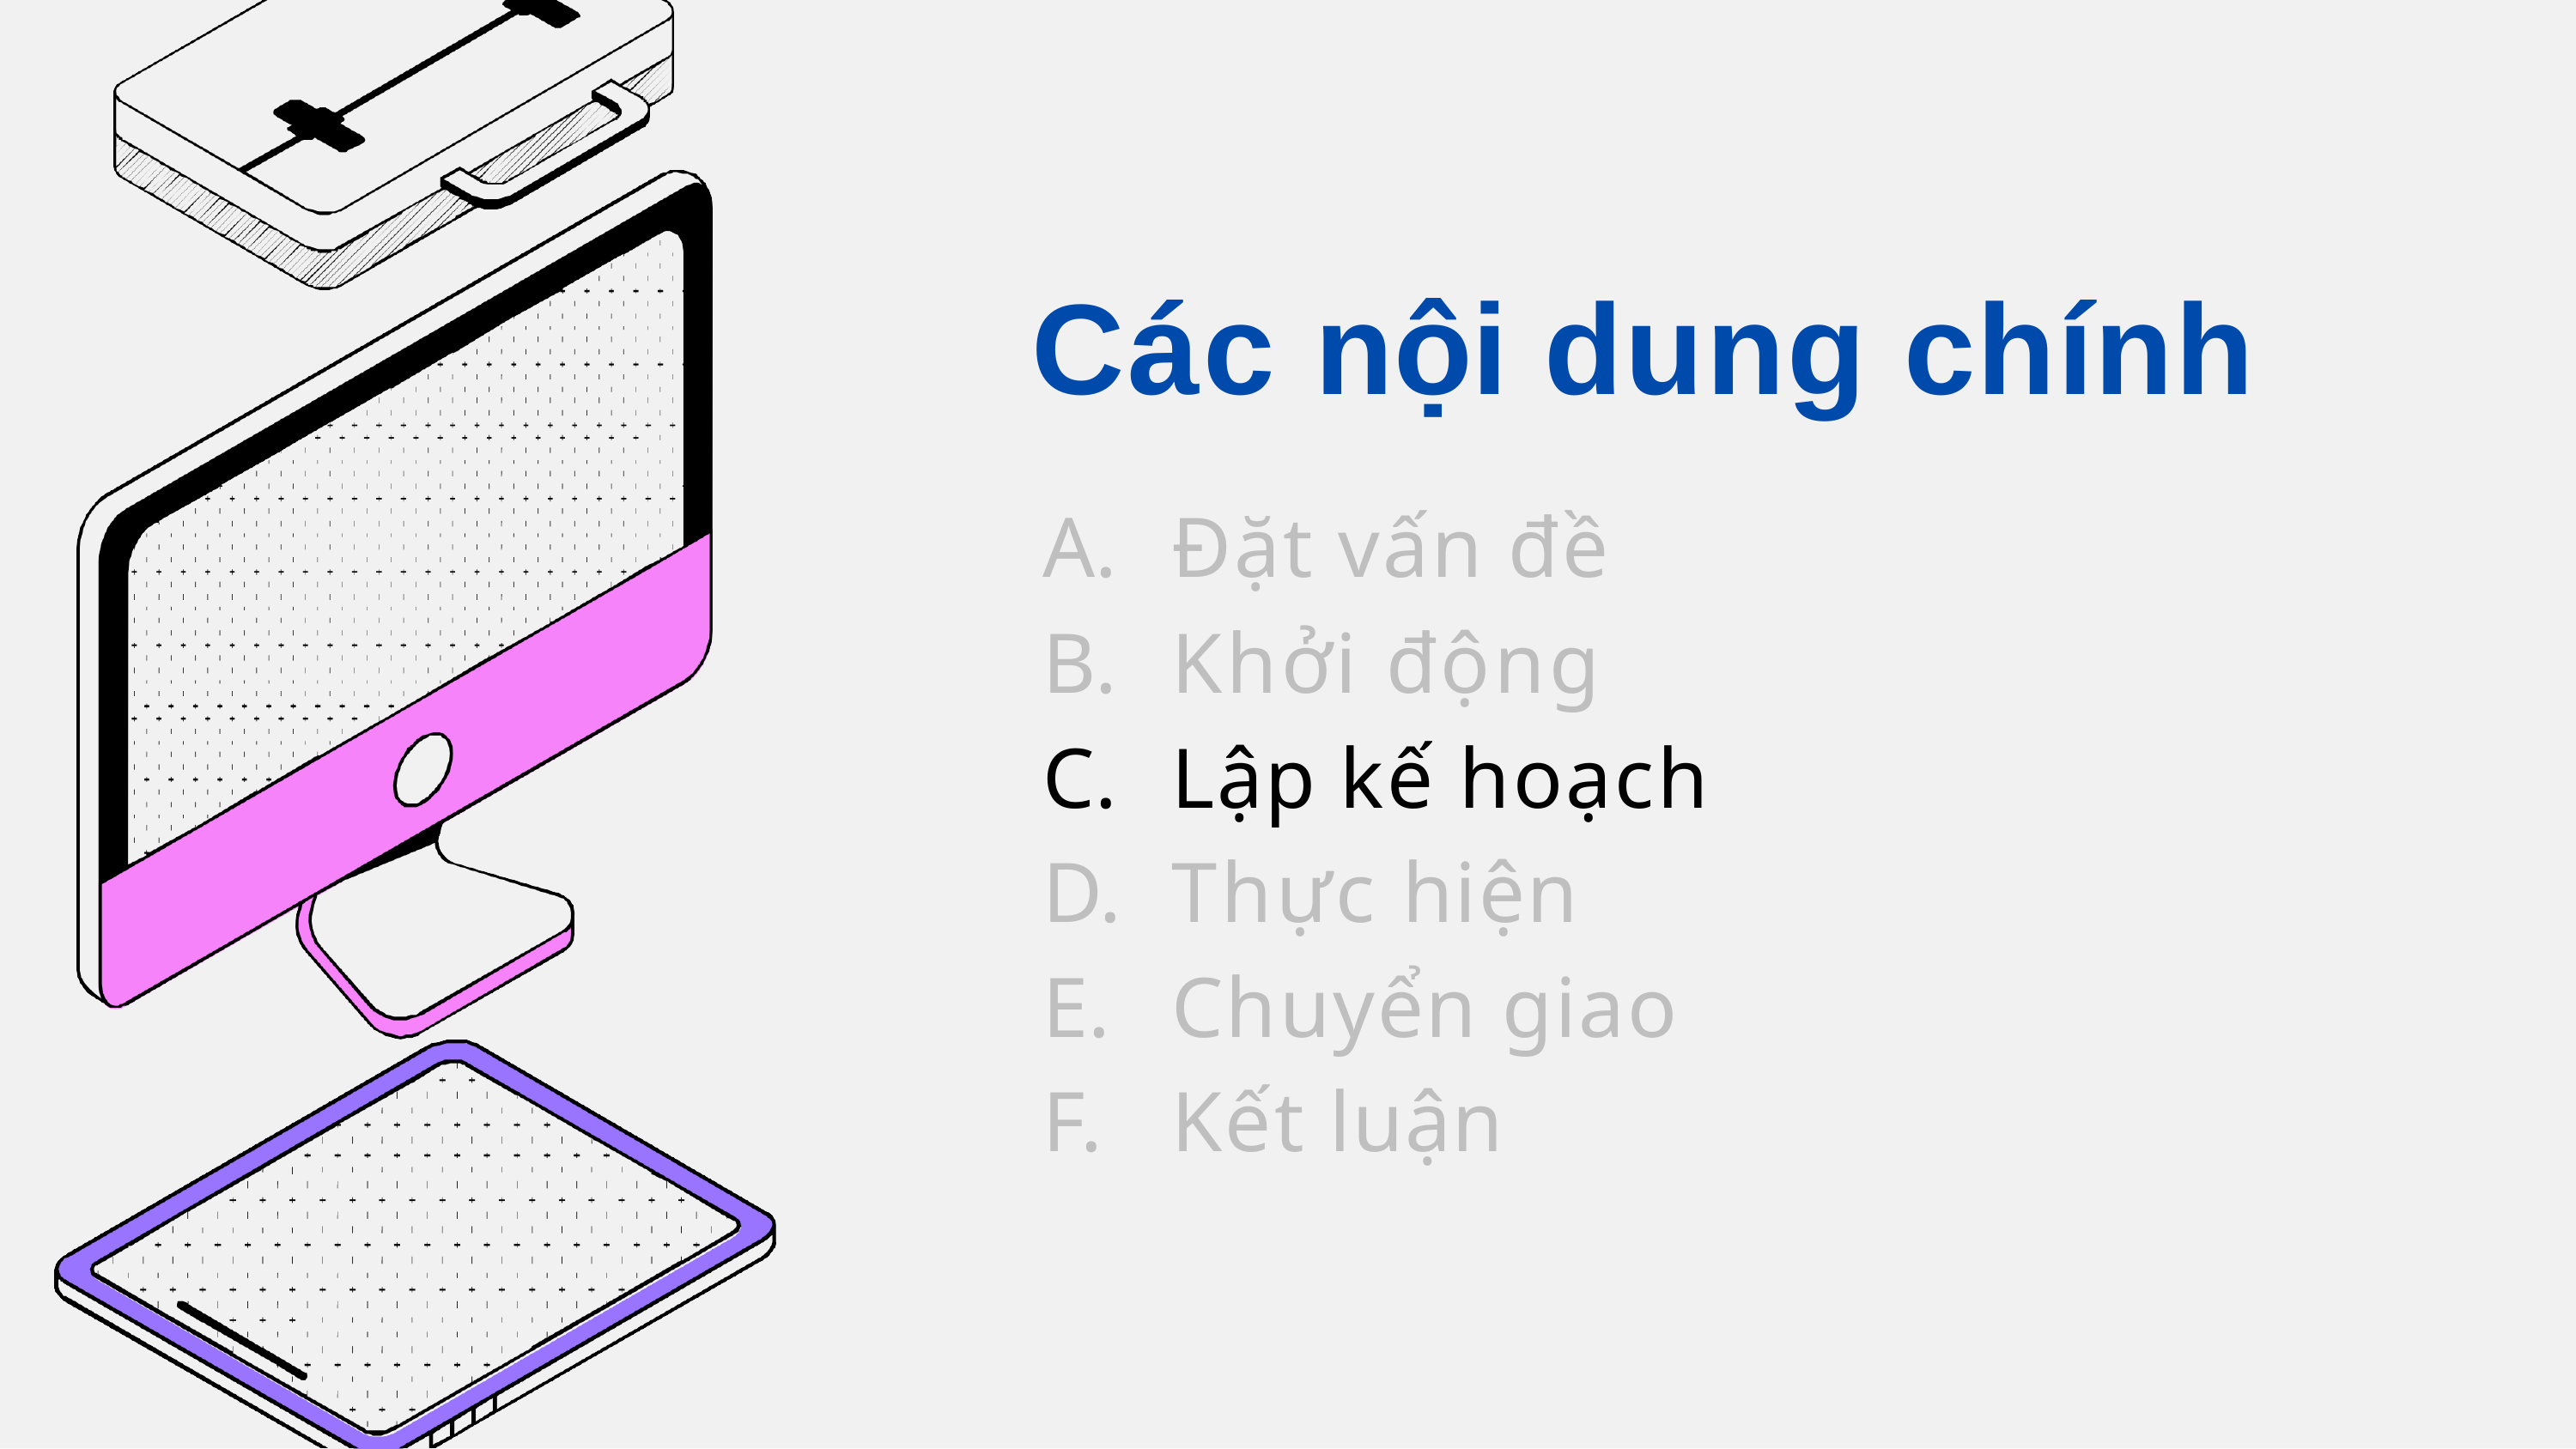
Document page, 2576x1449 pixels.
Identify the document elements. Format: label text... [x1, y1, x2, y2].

title Các nội dung chính [781, 264, 2351, 508]
text_box Đặt vấn đề Khởi động Lập kế hoạch Thực hiện Chuyển giao Kết luận [1041, 477, 1763, 1168]
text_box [54, 0, 776, 1449]
